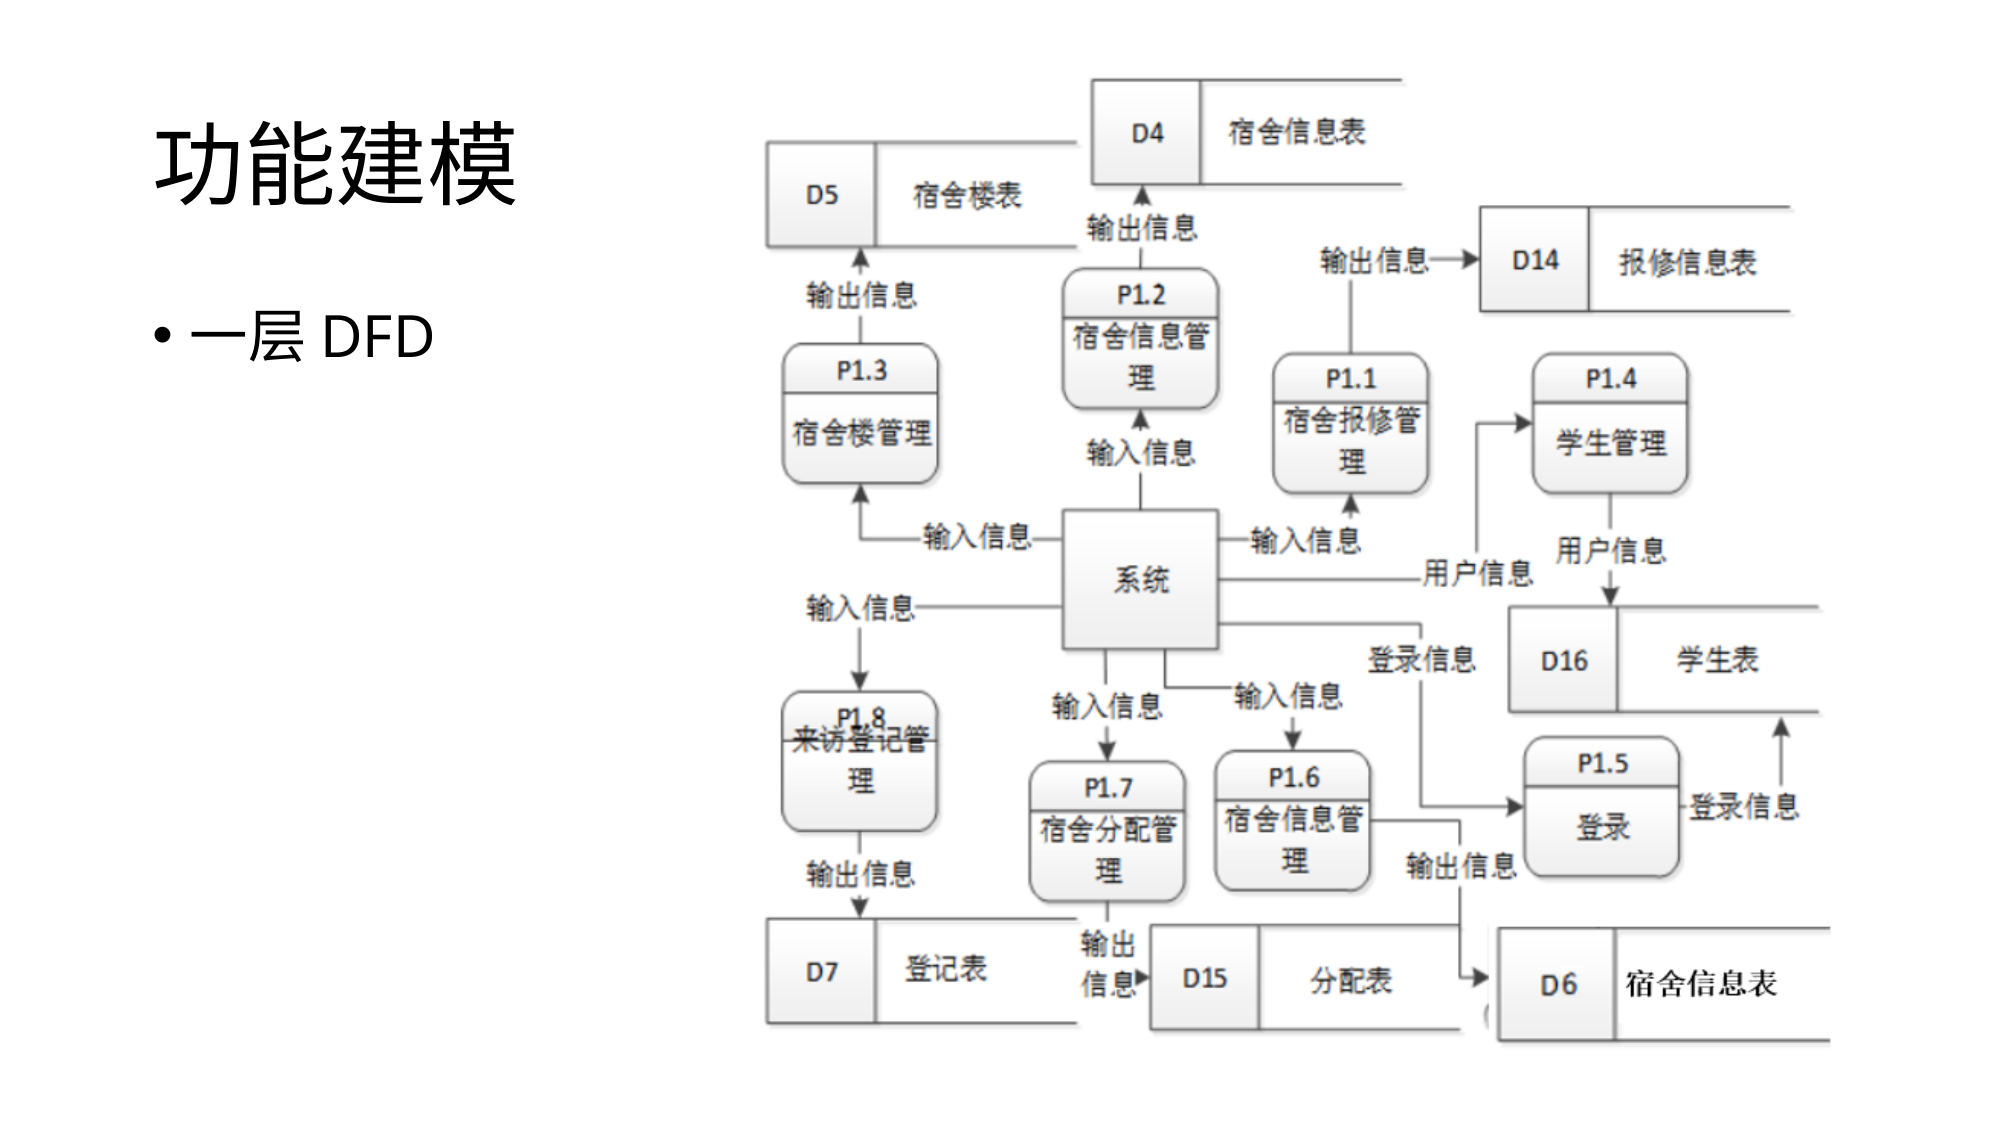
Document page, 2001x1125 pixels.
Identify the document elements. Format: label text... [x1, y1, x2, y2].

list 一层DFD [137, 299, 685, 1014]
picture [685, 46, 1863, 1075]
title 功能建模 [137, 59, 685, 278]
